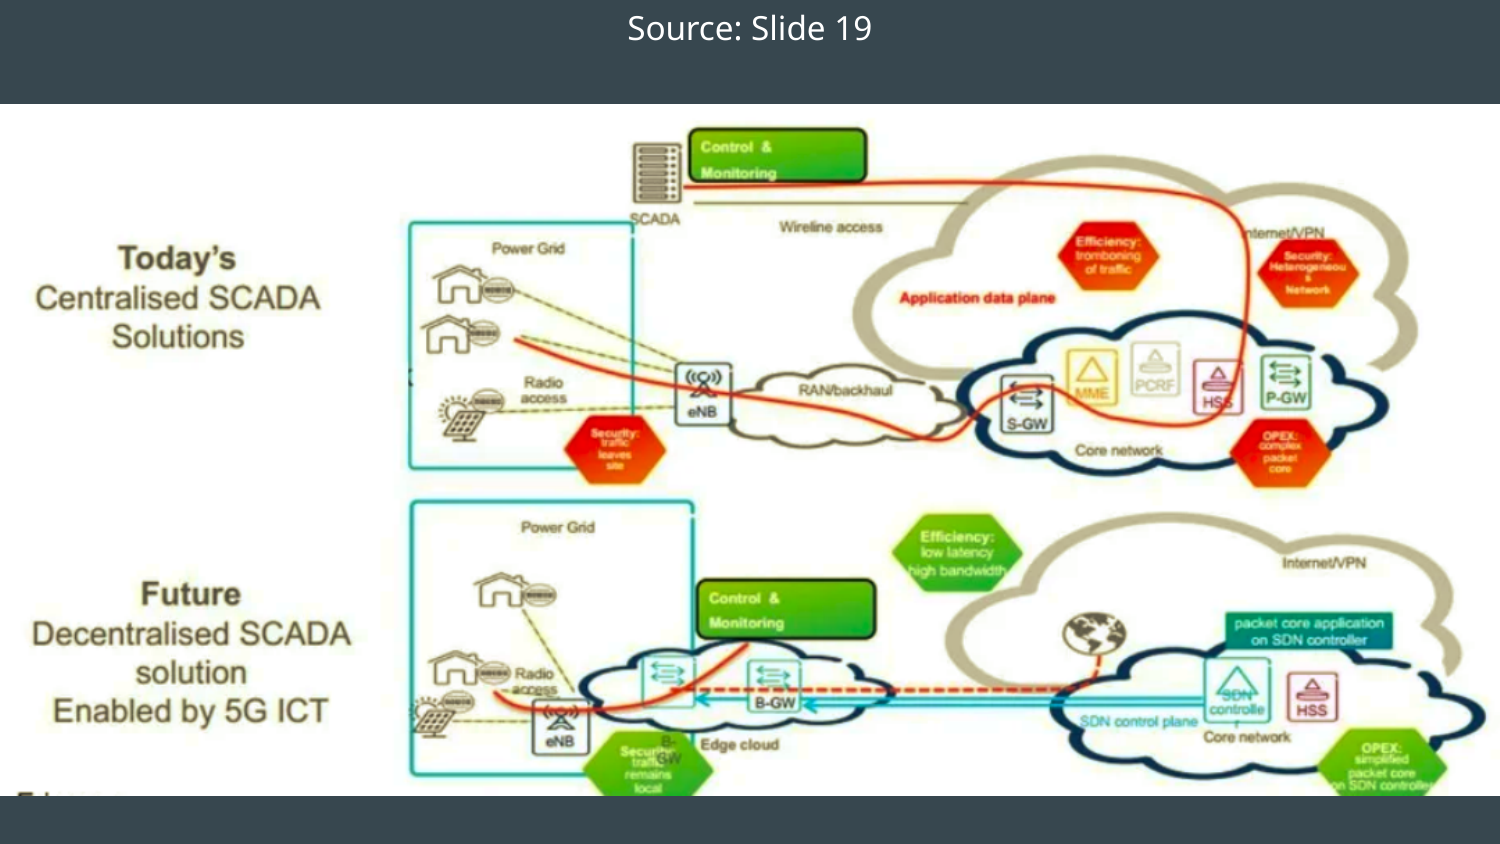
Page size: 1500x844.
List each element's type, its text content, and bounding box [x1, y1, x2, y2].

picture [0, 104, 1500, 797]
title Source: Slide 19 [51, 0, 1449, 102]
